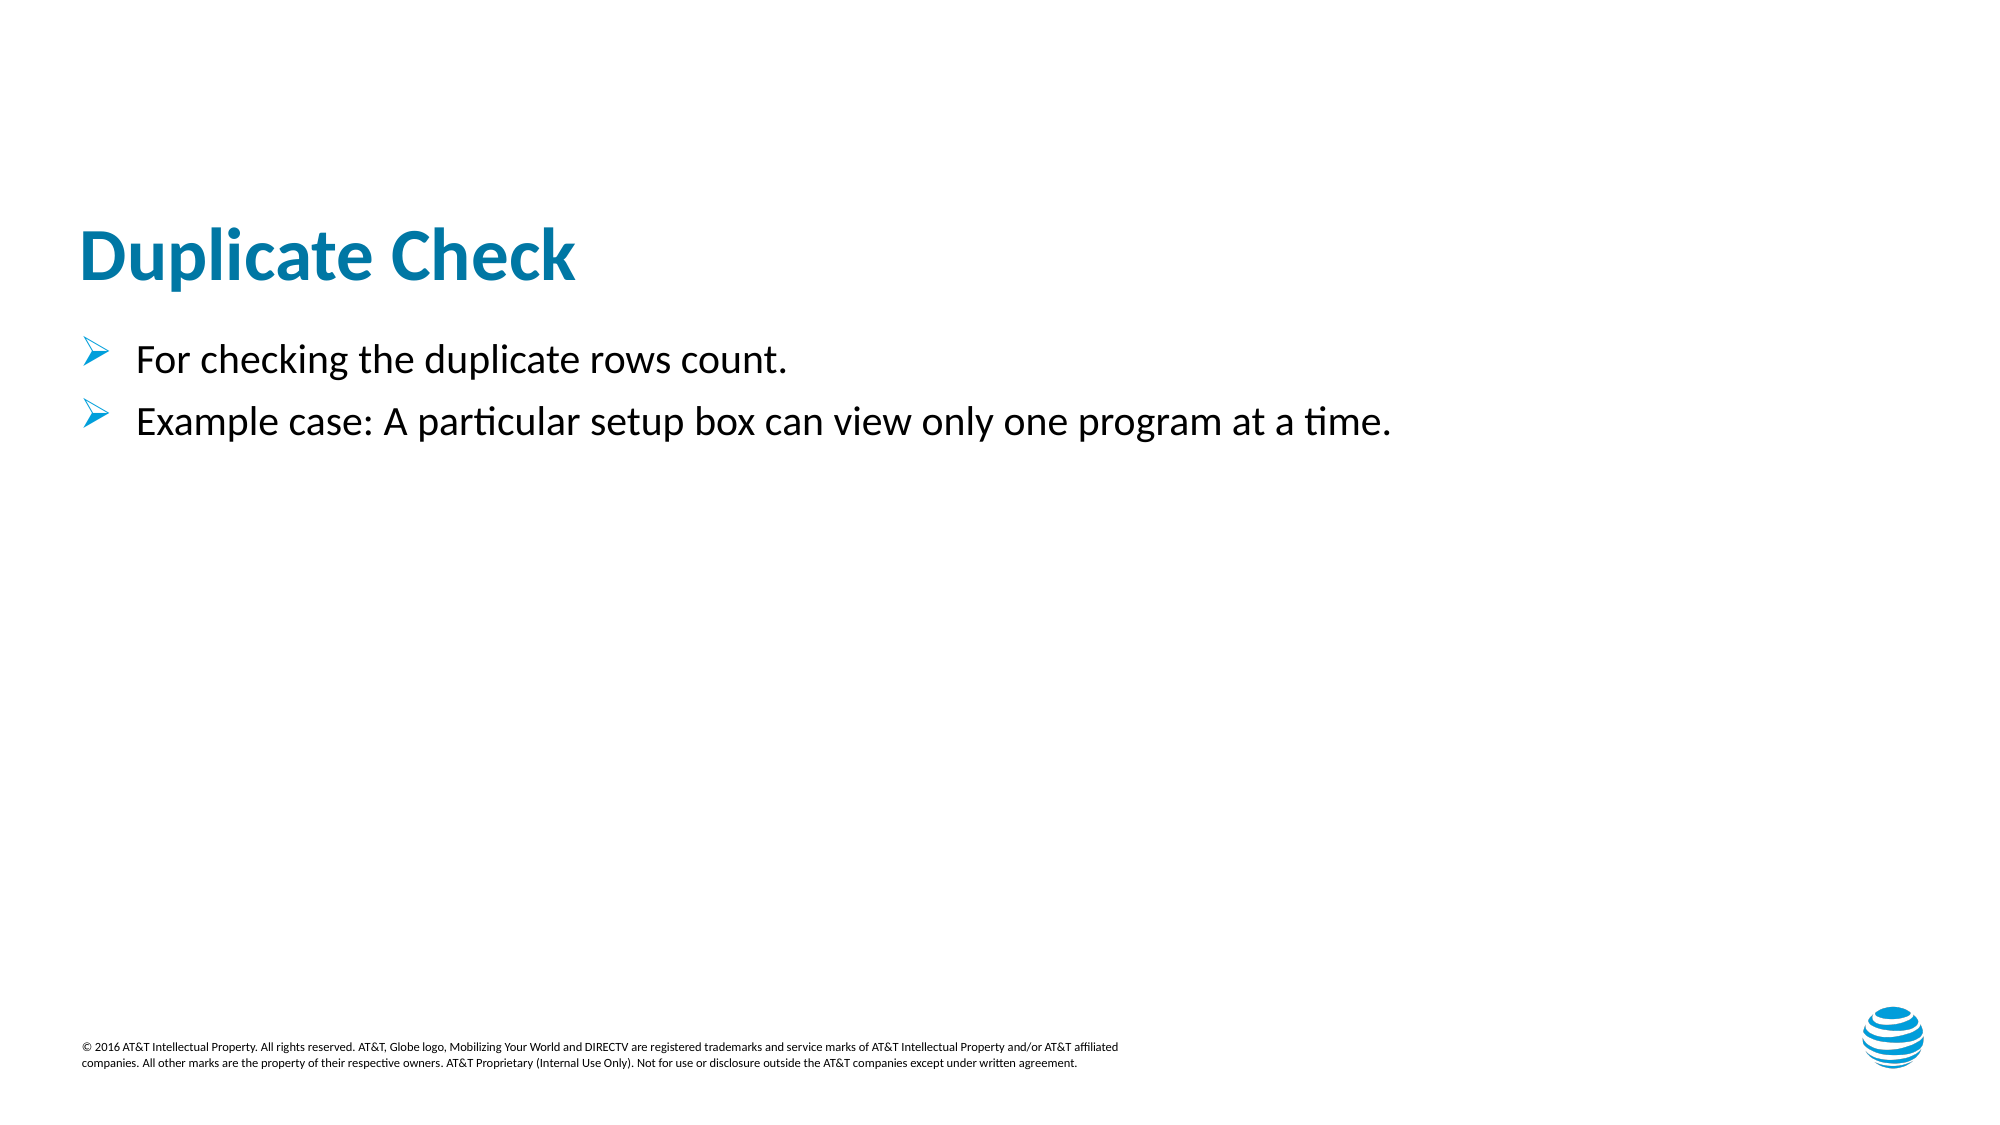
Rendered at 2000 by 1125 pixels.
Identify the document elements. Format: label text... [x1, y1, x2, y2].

title Duplicate Check [79, 47, 1919, 295]
list For checking the duplicate rows count. Example case: A particular setup box can view only one program at a time. [79, 331, 1640, 887]
